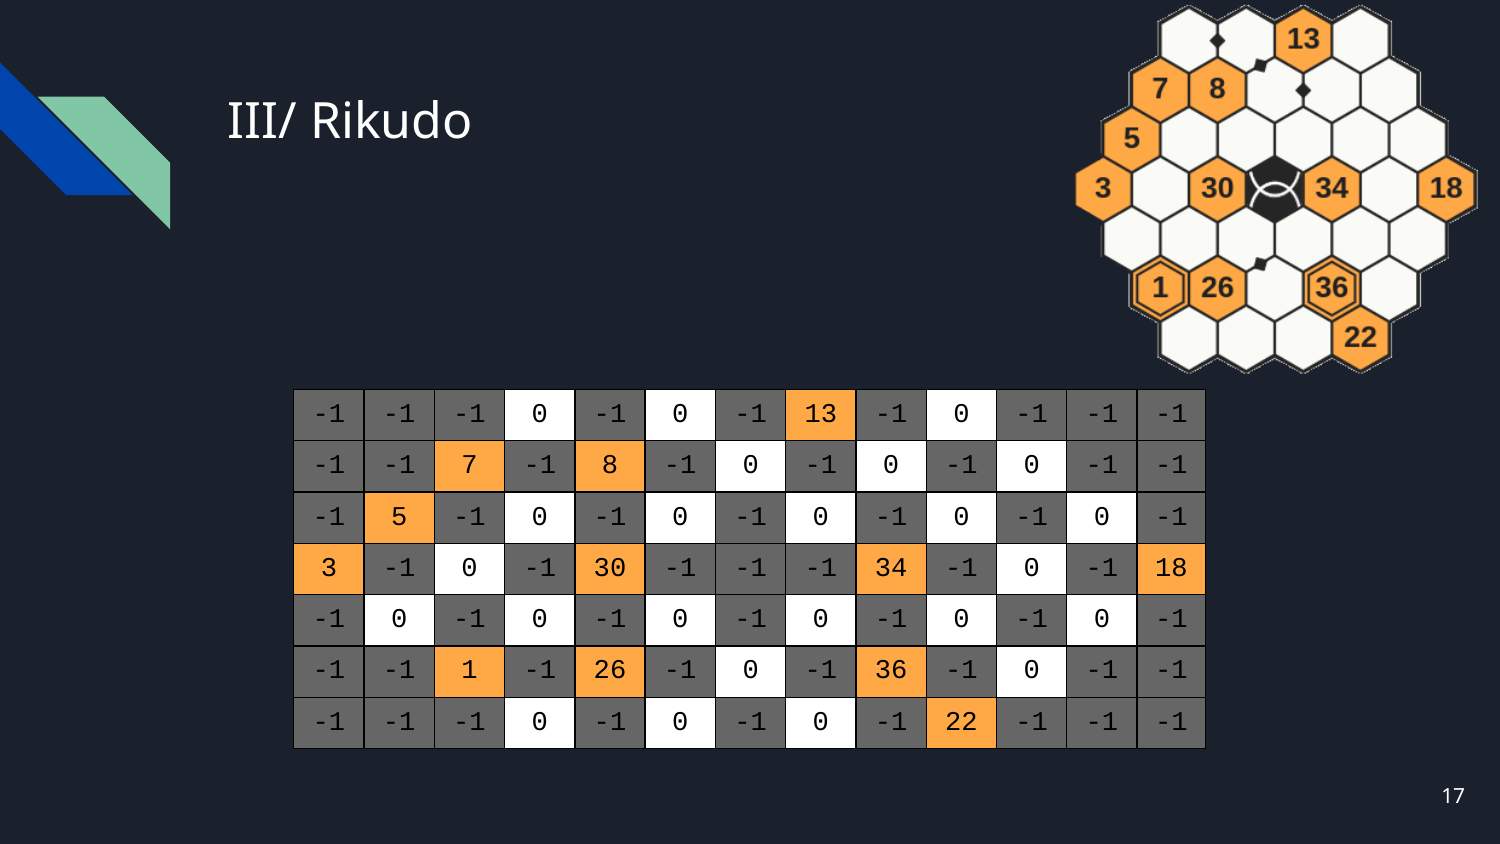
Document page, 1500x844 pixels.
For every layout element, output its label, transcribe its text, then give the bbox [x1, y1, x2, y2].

table_cell 26 [576, 647, 644, 697]
table_cell 5 [365, 493, 434, 543]
table_cell 30 [576, 544, 644, 594]
table_cell 0 [505, 595, 574, 645]
table_cell -1 [294, 647, 363, 697]
table_cell 0 [365, 595, 434, 645]
table_cell 0 [1067, 595, 1136, 645]
table_cell -1 [1067, 544, 1136, 594]
table_cell -1 [576, 698, 644, 748]
table_cell -1 [365, 698, 434, 748]
table_cell -1 [716, 493, 785, 543]
table_header -1 [576, 390, 644, 440]
table_cell 22 [927, 698, 996, 748]
table_header -1 [997, 390, 1066, 440]
table_cell 0 [1067, 493, 1136, 543]
table_cell -1 [576, 595, 644, 645]
table_cell -1 [365, 647, 434, 697]
table_cell -1 [576, 493, 644, 543]
table_cell 8 [576, 441, 644, 491]
table_header 0 [646, 390, 715, 440]
table_cell 0 [505, 698, 574, 748]
table_cell 0 [505, 493, 574, 543]
table_cell -1 [1067, 647, 1136, 697]
table_cell -1 [857, 493, 926, 543]
table_header -1 [294, 390, 363, 440]
table_cell 0 [646, 698, 715, 748]
table_cell 0 [716, 647, 785, 697]
picture [1038, 0, 1500, 381]
table_cell 7 [435, 441, 504, 491]
table_cell -1 [505, 441, 574, 491]
table_cell 0 [646, 493, 715, 543]
table_cell -1 [927, 441, 996, 491]
table_cell -1 [294, 698, 363, 748]
table_cell -1 [505, 544, 574, 594]
table_cell 0 [927, 493, 996, 543]
table_cell -1 [365, 441, 434, 491]
table_cell 36 [857, 647, 926, 697]
table_cell -1 [505, 647, 574, 697]
table_cell 0 [927, 595, 996, 645]
table_cell -1 [716, 698, 785, 748]
table_cell -1 [435, 493, 504, 543]
table_cell -1 [365, 544, 434, 594]
table_cell 0 [997, 544, 1066, 594]
table_cell -1 [1138, 698, 1205, 748]
table_cell -1 [997, 595, 1066, 645]
table_cell 3 [294, 544, 363, 594]
table_header 0 [927, 390, 996, 440]
table_cell 0 [786, 493, 855, 543]
table_cell -1 [1138, 441, 1205, 491]
table_cell -1 [1067, 698, 1136, 748]
table_cell -1 [857, 595, 926, 645]
table_cell -1 [997, 698, 1066, 748]
table_cell -1 [927, 647, 996, 697]
table_cell -1 [294, 493, 363, 543]
table_cell -1 [1138, 493, 1205, 543]
table_cell -1 [927, 544, 996, 594]
table_header -1 [857, 390, 926, 440]
table_cell 0 [716, 441, 785, 491]
table_header 13 [786, 390, 855, 440]
table_cell -1 [646, 544, 715, 594]
table_cell -1 [1138, 595, 1205, 645]
table_cell 1 [435, 647, 504, 697]
table_cell -1 [435, 595, 504, 645]
table_cell 0 [786, 698, 855, 748]
table_cell 0 [997, 647, 1066, 697]
table_cell 0 [435, 544, 504, 594]
table_cell -1 [646, 647, 715, 697]
table_header -1 [365, 390, 434, 440]
table_cell -1 [294, 595, 363, 645]
table_header -1 [716, 390, 785, 440]
table_cell 34 [857, 544, 926, 594]
table_cell -1 [435, 698, 504, 748]
table_cell -1 [857, 698, 926, 748]
table_header -1 [435, 390, 504, 440]
table_cell 0 [786, 595, 855, 645]
table_cell 0 [857, 441, 926, 491]
table_cell 0 [646, 595, 715, 645]
table_cell -1 [294, 441, 363, 491]
table_cell -1 [716, 595, 785, 645]
table_cell -1 [1067, 441, 1136, 491]
title III/ Rikudo [212, 64, 1033, 215]
slide_number ‹#› [1389, 764, 1480, 830]
table_cell -1 [997, 493, 1066, 543]
table_cell 0 [997, 441, 1066, 491]
table_header -1 [1067, 390, 1136, 440]
table_header -1 [1138, 390, 1205, 440]
table_cell -1 [1138, 647, 1205, 697]
table_cell -1 [786, 441, 855, 491]
table_cell -1 [786, 647, 855, 697]
table_header 0 [505, 390, 574, 440]
table_cell -1 [646, 441, 715, 491]
table_cell -1 [786, 544, 855, 594]
table_cell -1 [716, 544, 785, 594]
